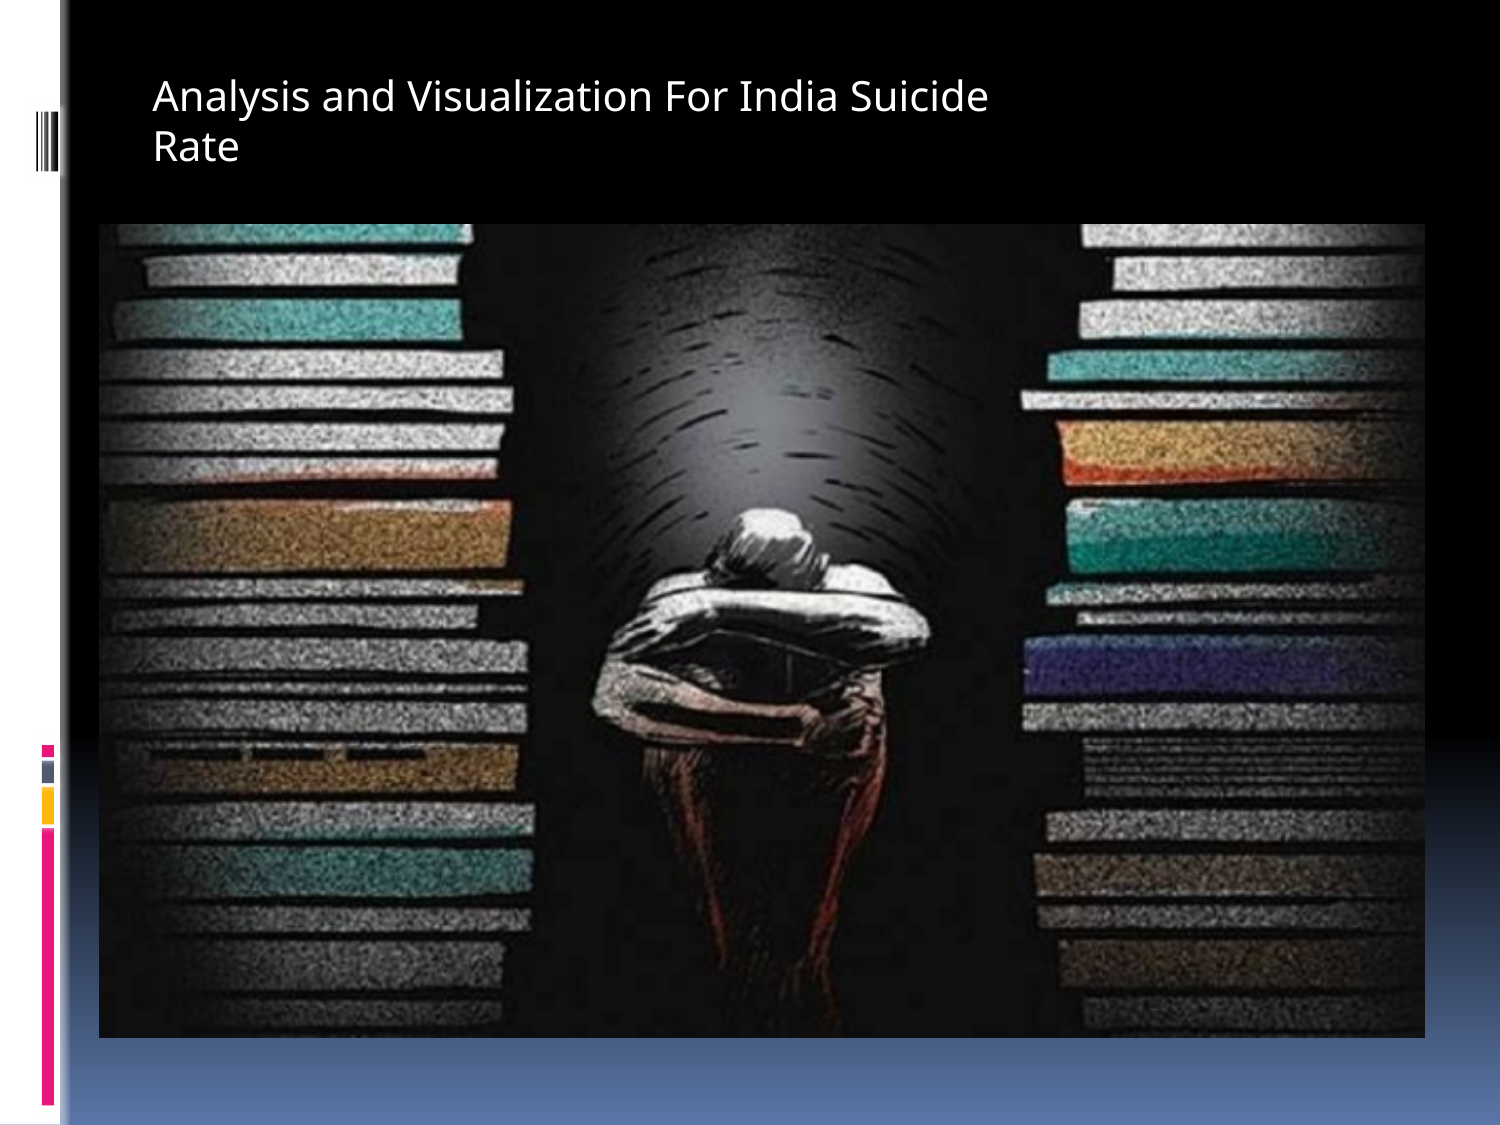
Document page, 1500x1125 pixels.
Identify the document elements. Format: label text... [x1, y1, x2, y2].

text_box Analysis and Visualization For India Suicide Rate [137, 62, 1075, 178]
picture [99, 224, 1426, 1038]
